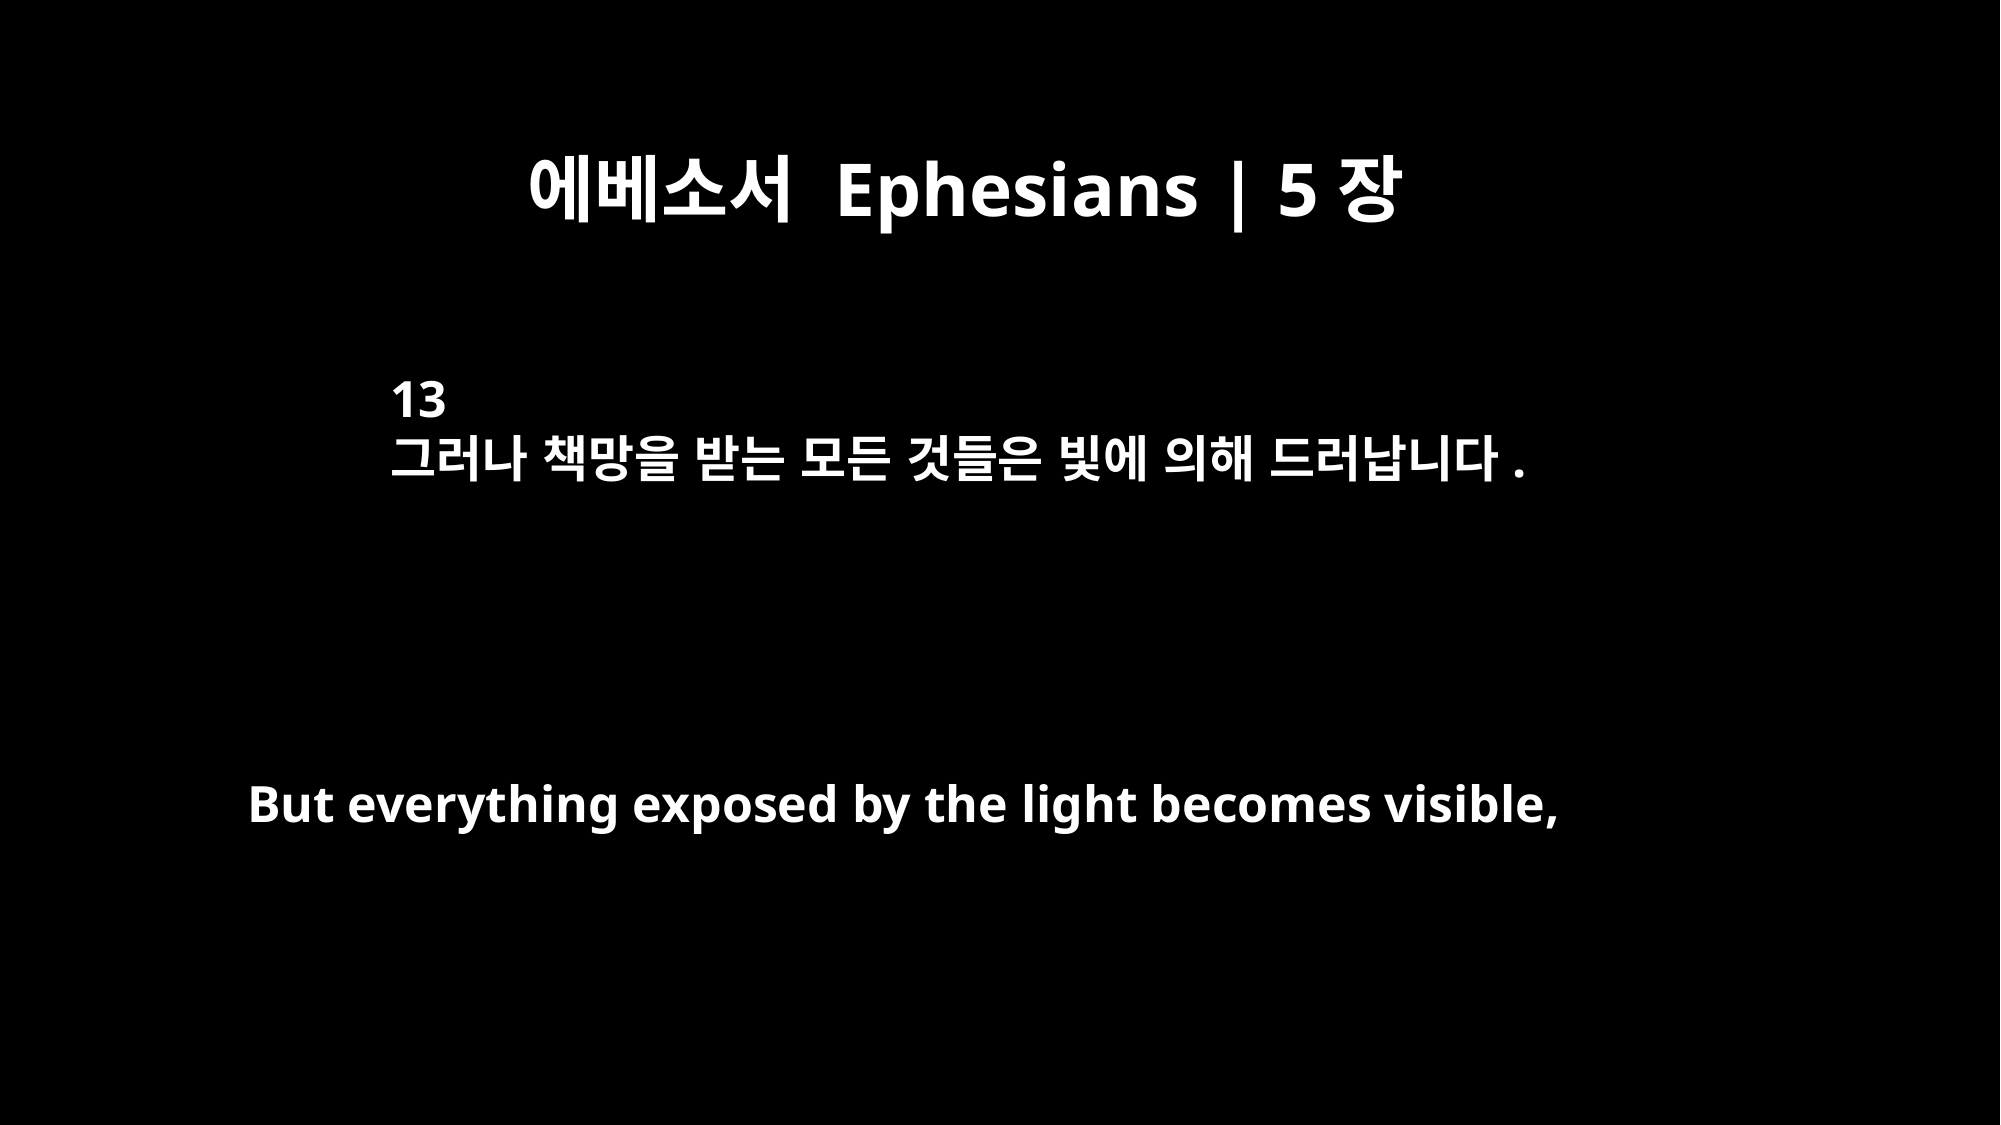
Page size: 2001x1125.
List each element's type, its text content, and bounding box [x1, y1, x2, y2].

text_box 에베소서 Ephesians | 5장 [512, 136, 1420, 239]
text_box But everything exposed by the light becomes visible, [232, 764, 1576, 840]
text_box 13 그러나 책망을 받는 모든 것들은 빛에 의해 드러납니다. [375, 359, 1542, 495]
